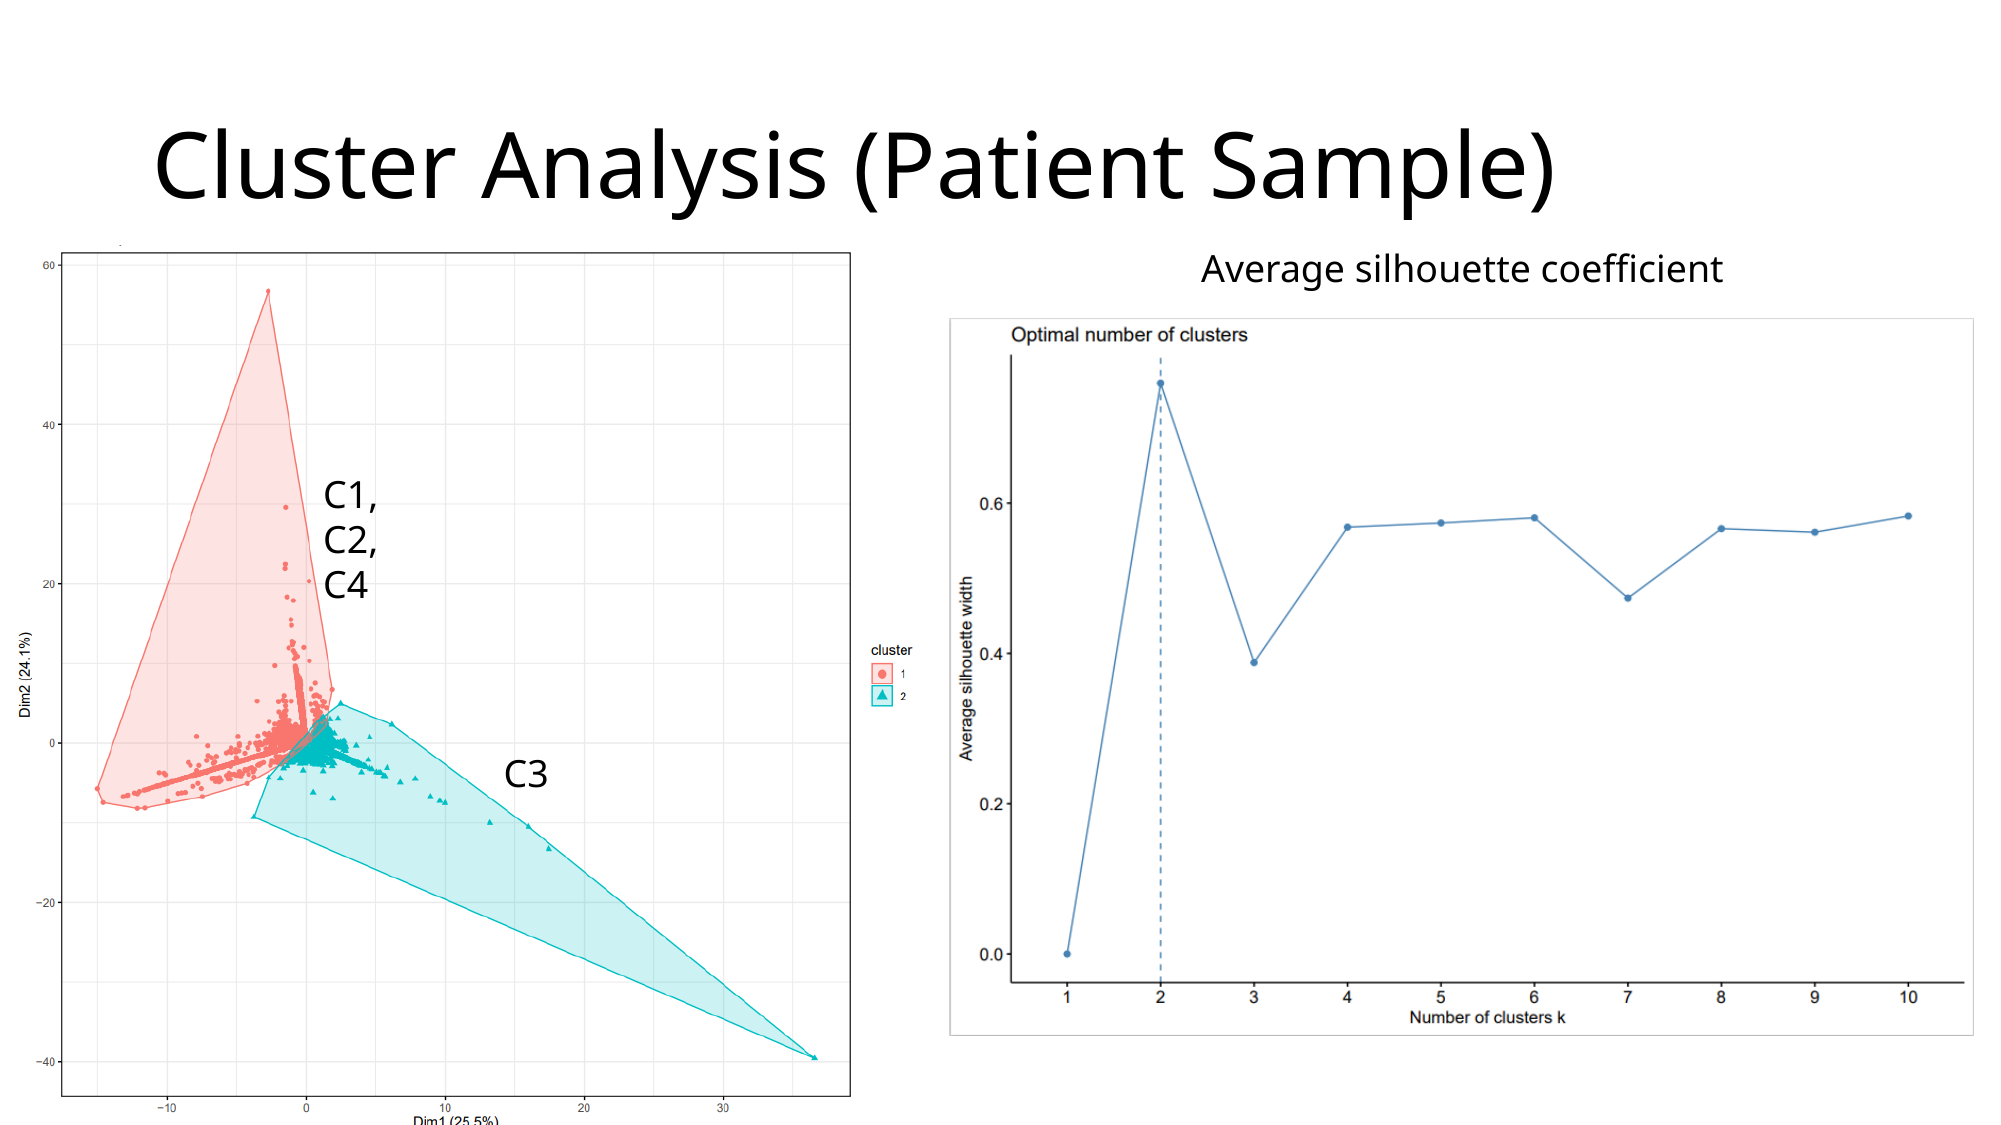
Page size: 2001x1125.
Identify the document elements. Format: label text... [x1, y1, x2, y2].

text_box Average silhouette coefficient [1186, 237, 1763, 297]
title Cluster Analysis (Patient Sample) [137, 59, 1863, 278]
picture [949, 318, 1974, 1036]
picture [12, 245, 923, 1125]
